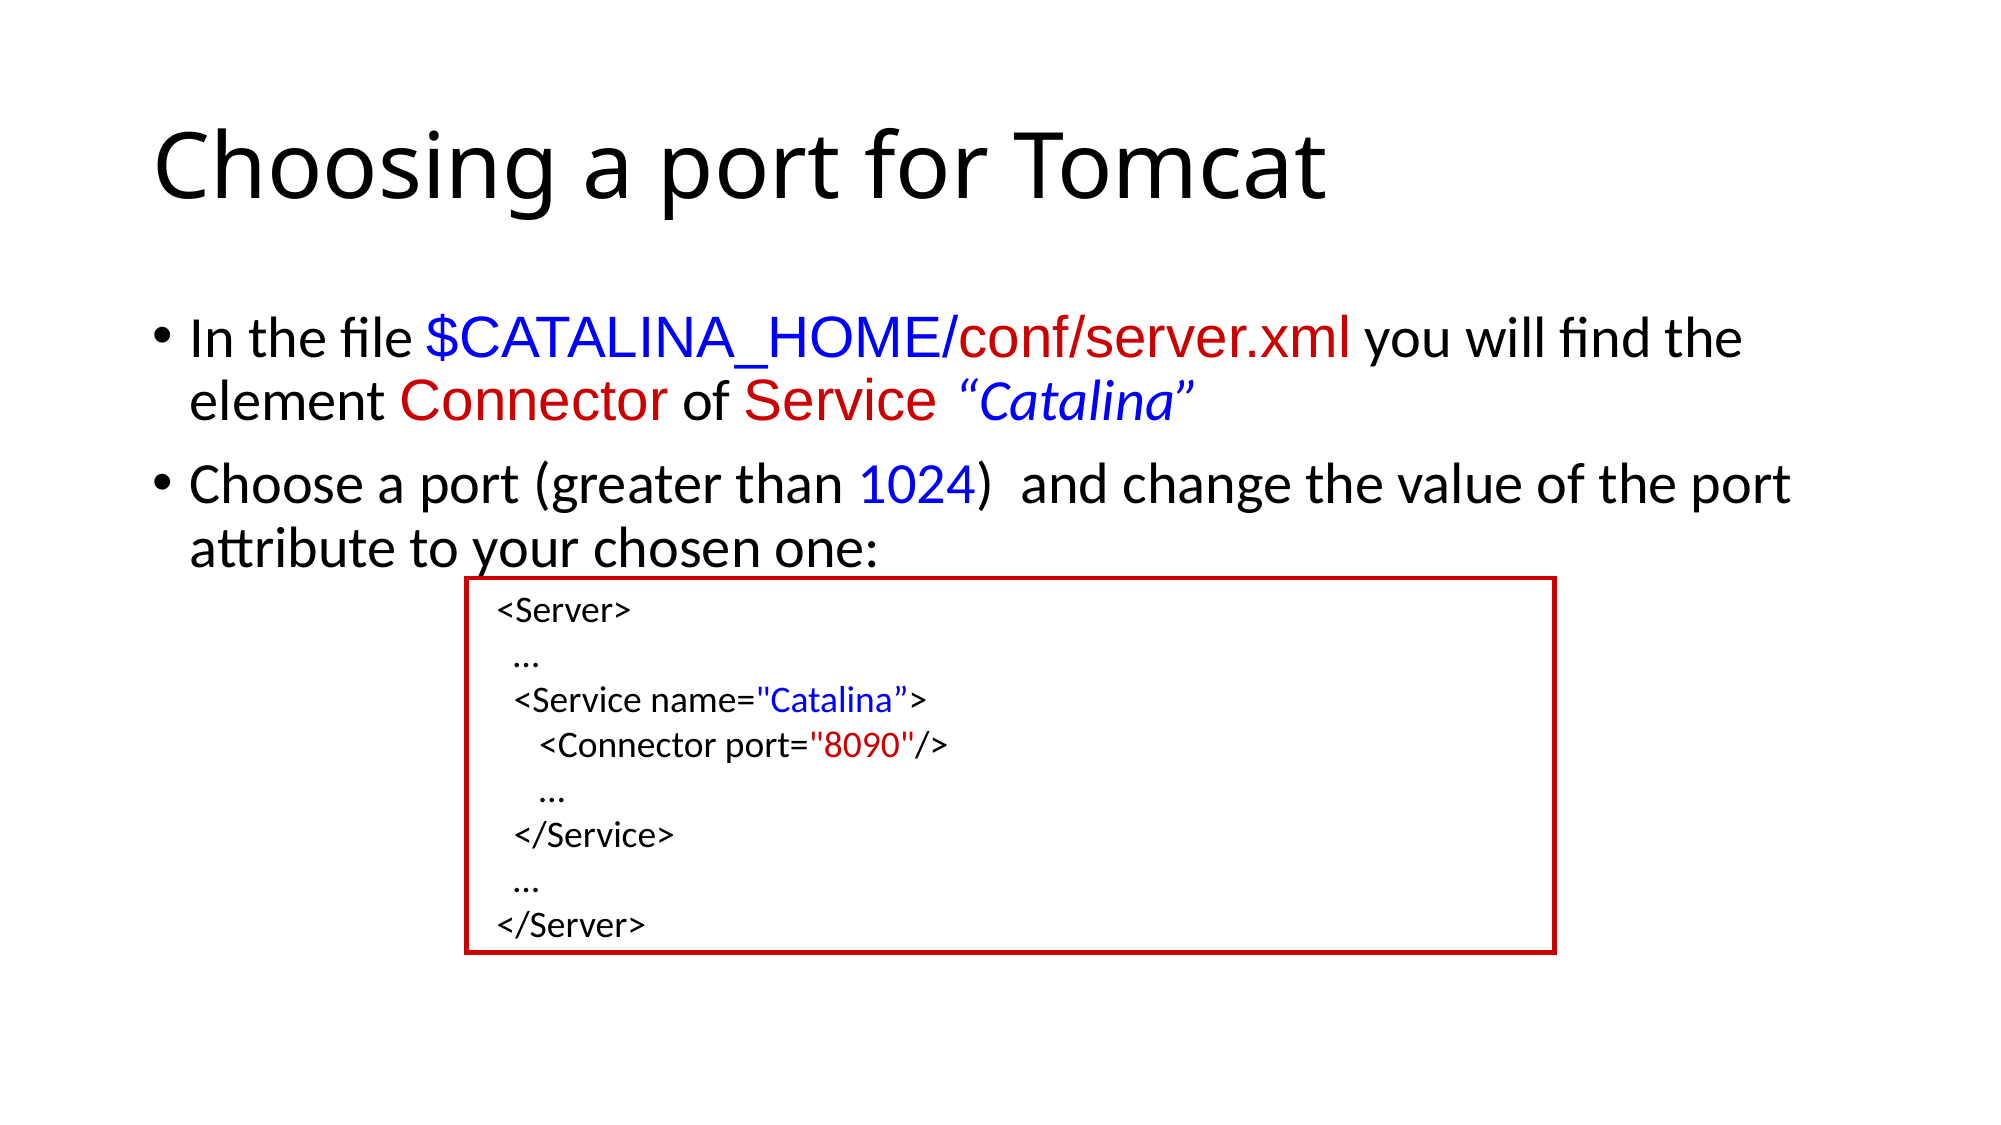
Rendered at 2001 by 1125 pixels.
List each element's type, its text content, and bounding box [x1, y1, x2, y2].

title Choosing a port for Tomcat [137, 59, 1863, 278]
list In the file $CATALINA_HOME/conf/server.xml you will find the element Connector of Service “Catalina” Choose a port (greater than 1024) and change the value of the port attribute to your chosen one: [137, 299, 1863, 1014]
text_box <Server> … <Service name="Catalina”> <Connector port="8090"/> … </Service> … </Server> [466, 577, 1555, 953]
